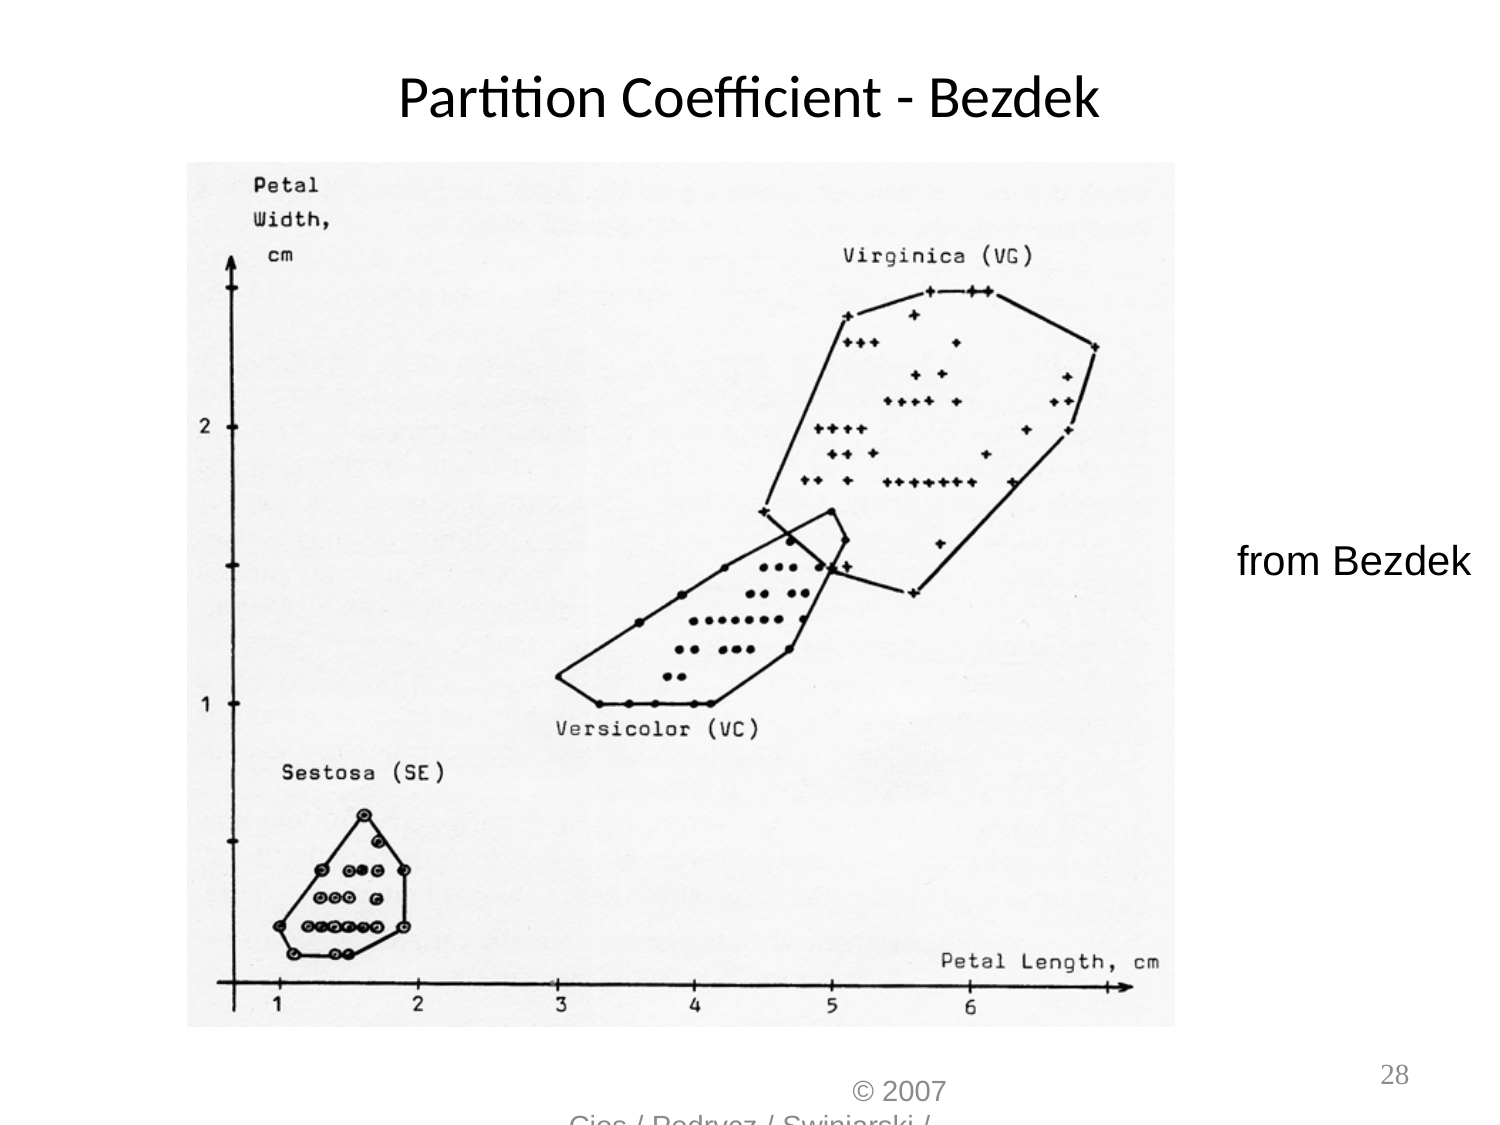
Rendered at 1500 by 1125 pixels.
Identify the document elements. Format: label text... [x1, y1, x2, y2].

slide_number 28 [1074, 1042, 1425, 1103]
text_box from Bezdek [1222, 526, 1487, 592]
title Partition Coefficient - Bezdek [112, 50, 1388, 138]
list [187, 162, 1176, 1027]
footer © 2007 Cios / Pedrycz / Swiniarski / Kurgan [512, 1042, 988, 1103]
